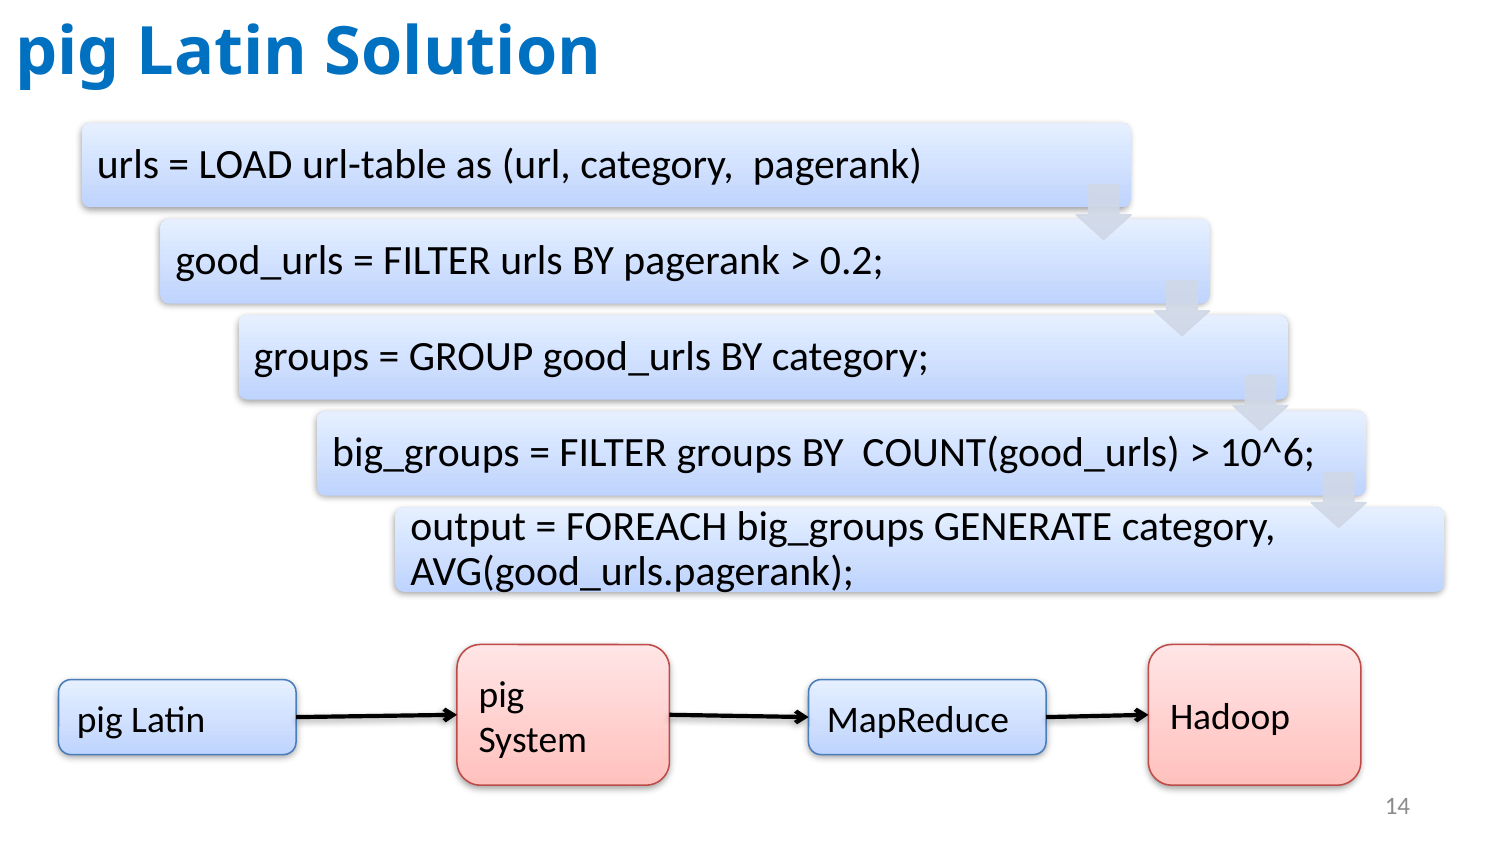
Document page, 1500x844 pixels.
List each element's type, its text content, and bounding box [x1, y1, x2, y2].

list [81, 122, 1445, 592]
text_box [295, 714, 458, 718]
text_box Hadoop [1147, 643, 1362, 786]
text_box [1045, 714, 1149, 718]
text_box pig Latin Solution [0, 0, 1483, 95]
text_box 14 [1074, 782, 1425, 827]
text_box pig System [456, 643, 671, 786]
text_box MapReduce [807, 678, 1047, 756]
text_box pig Latin [57, 678, 297, 756]
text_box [669, 714, 809, 718]
